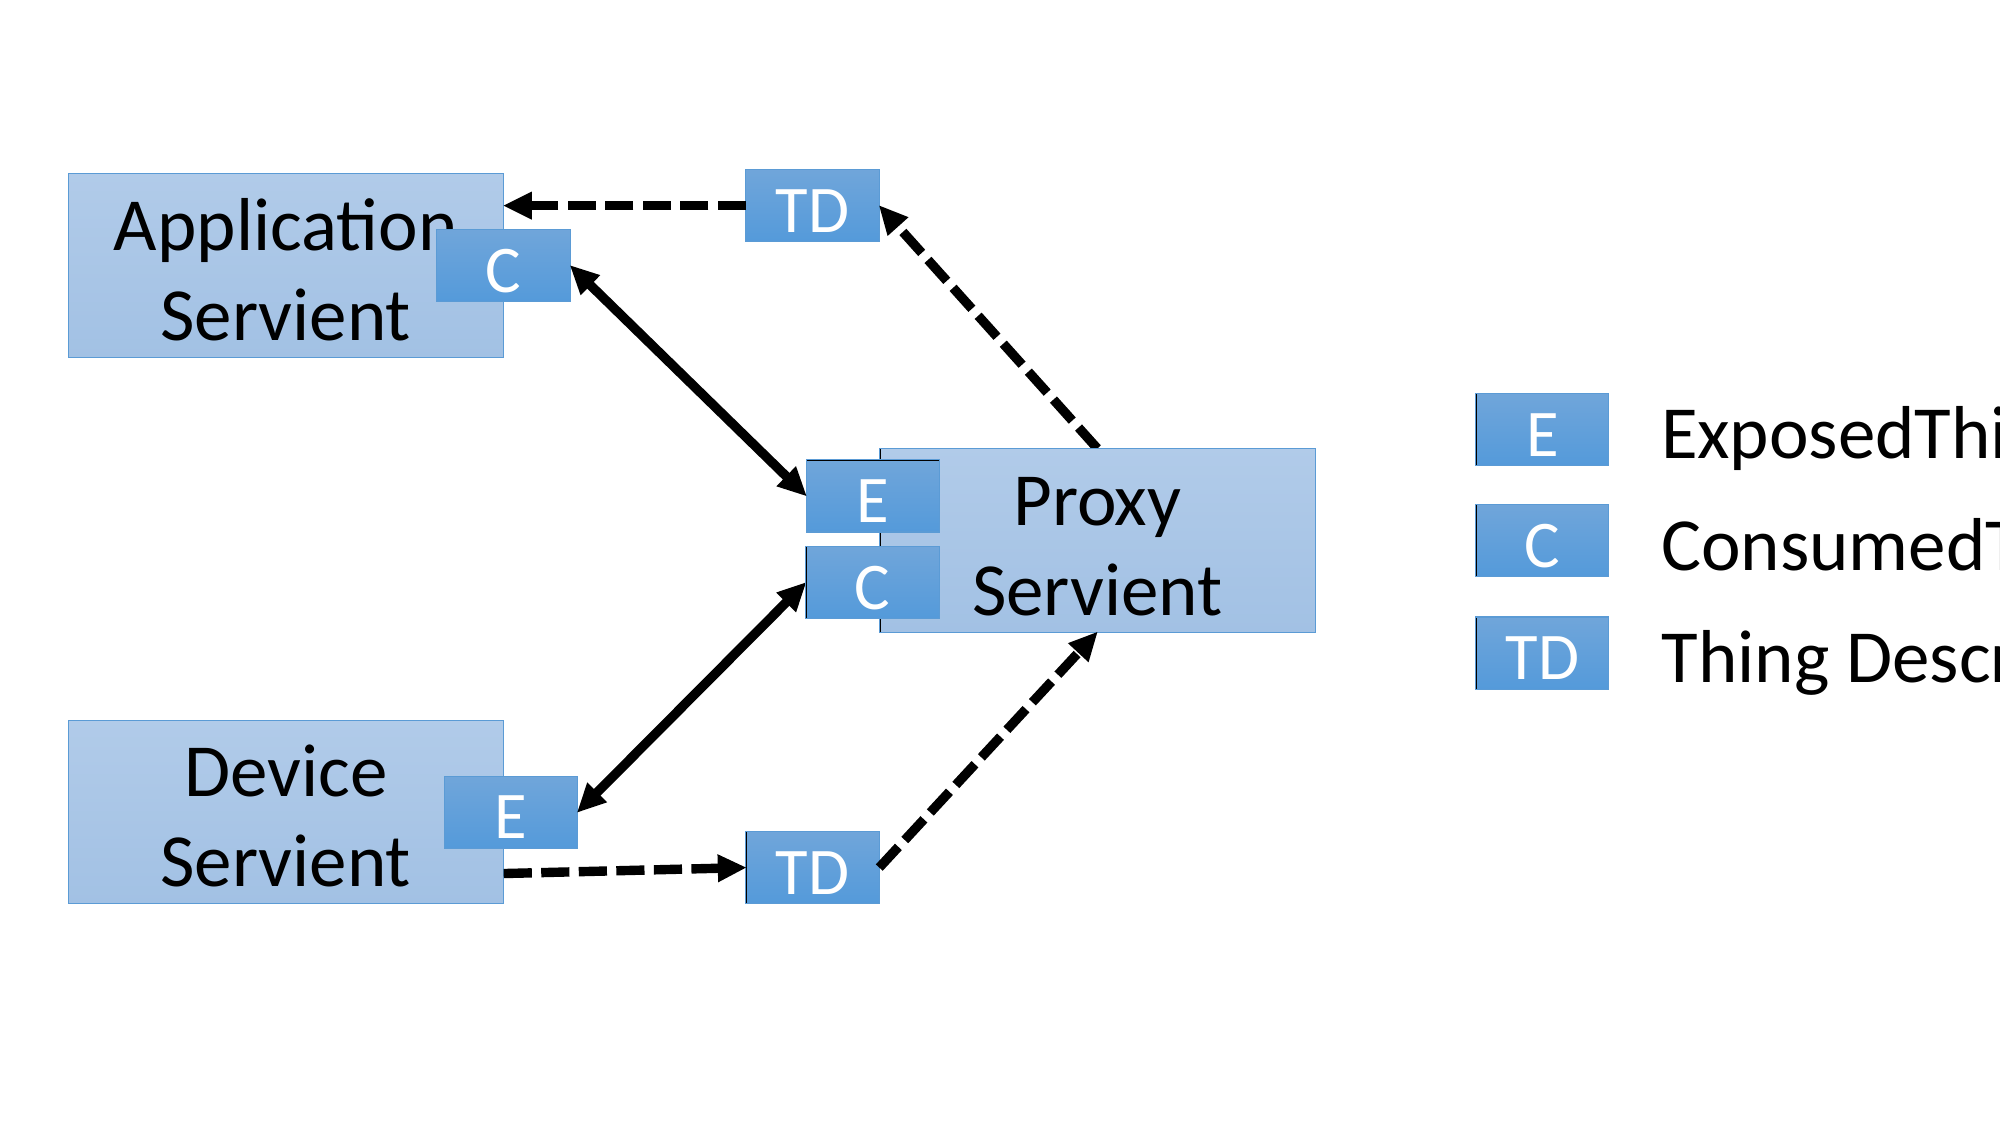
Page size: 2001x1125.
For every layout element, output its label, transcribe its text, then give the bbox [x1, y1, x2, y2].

text_box E [1475, 393, 1609, 466]
text_box C [436, 229, 571, 302]
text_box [577, 582, 806, 813]
text_box TD [1475, 616, 1609, 690]
text_box Device Servient [68, 720, 504, 904]
text_box ExposedThing [1646, 376, 2000, 482]
text_box E [444, 776, 578, 849]
text_box C [1475, 504, 1609, 577]
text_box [879, 632, 1098, 868]
text_box Application Servient [68, 173, 504, 358]
text_box Thing Description [1646, 600, 2000, 706]
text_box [879, 205, 1098, 449]
text_box TD [745, 169, 880, 242]
text_box C [805, 546, 940, 619]
text_box Proxy Servient [879, 448, 1316, 633]
text_box TD [745, 831, 880, 904]
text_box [503, 867, 746, 874]
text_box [570, 265, 807, 496]
text_box E [806, 459, 940, 533]
text_box ConsumedThing [1646, 488, 2000, 594]
